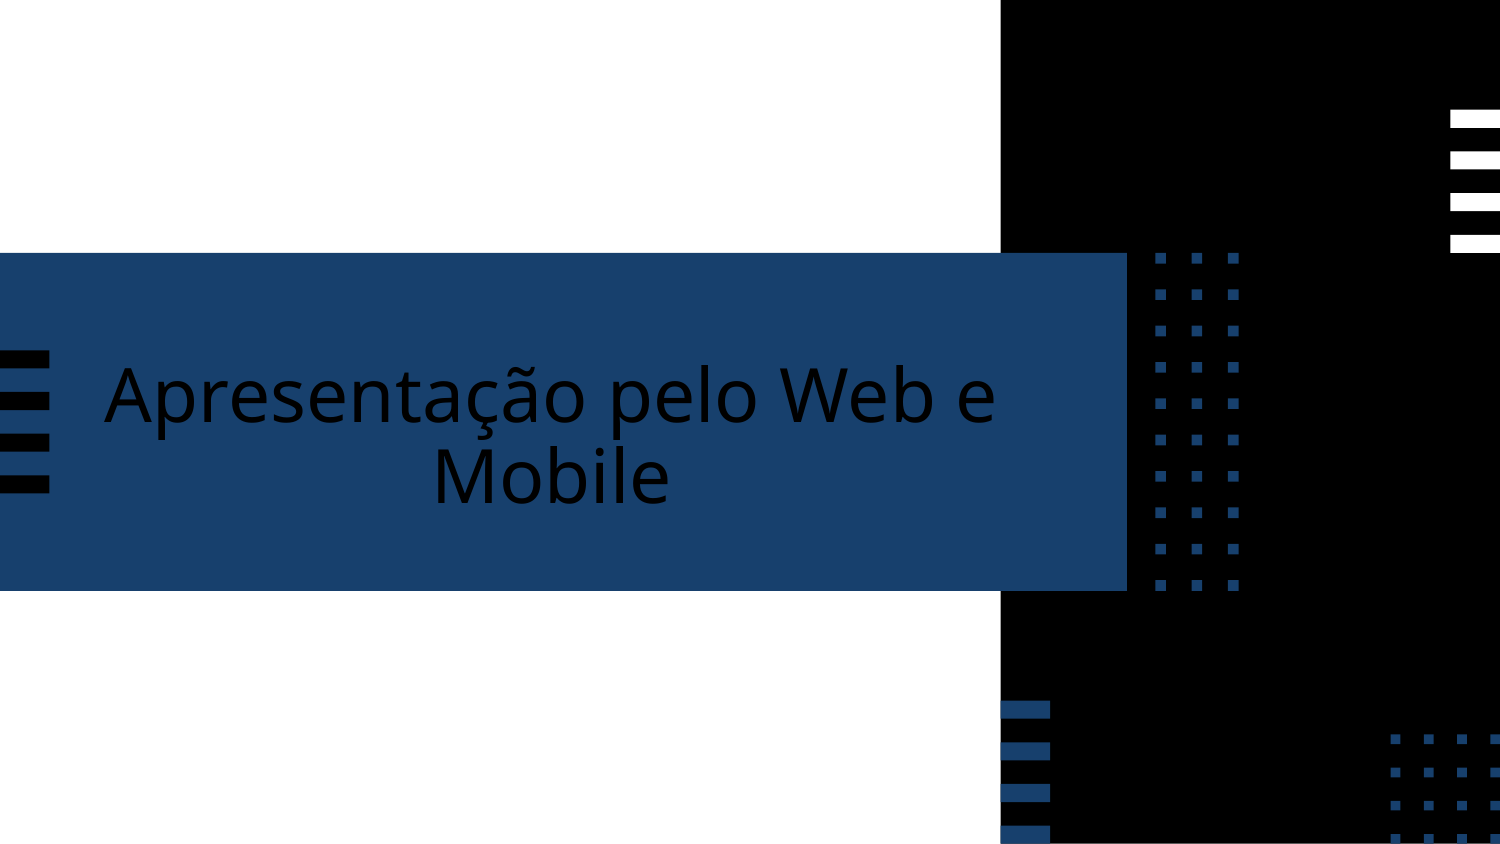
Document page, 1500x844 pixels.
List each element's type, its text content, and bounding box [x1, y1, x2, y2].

title Apresentação pelo Web e Mobile [100, 377, 1003, 521]
